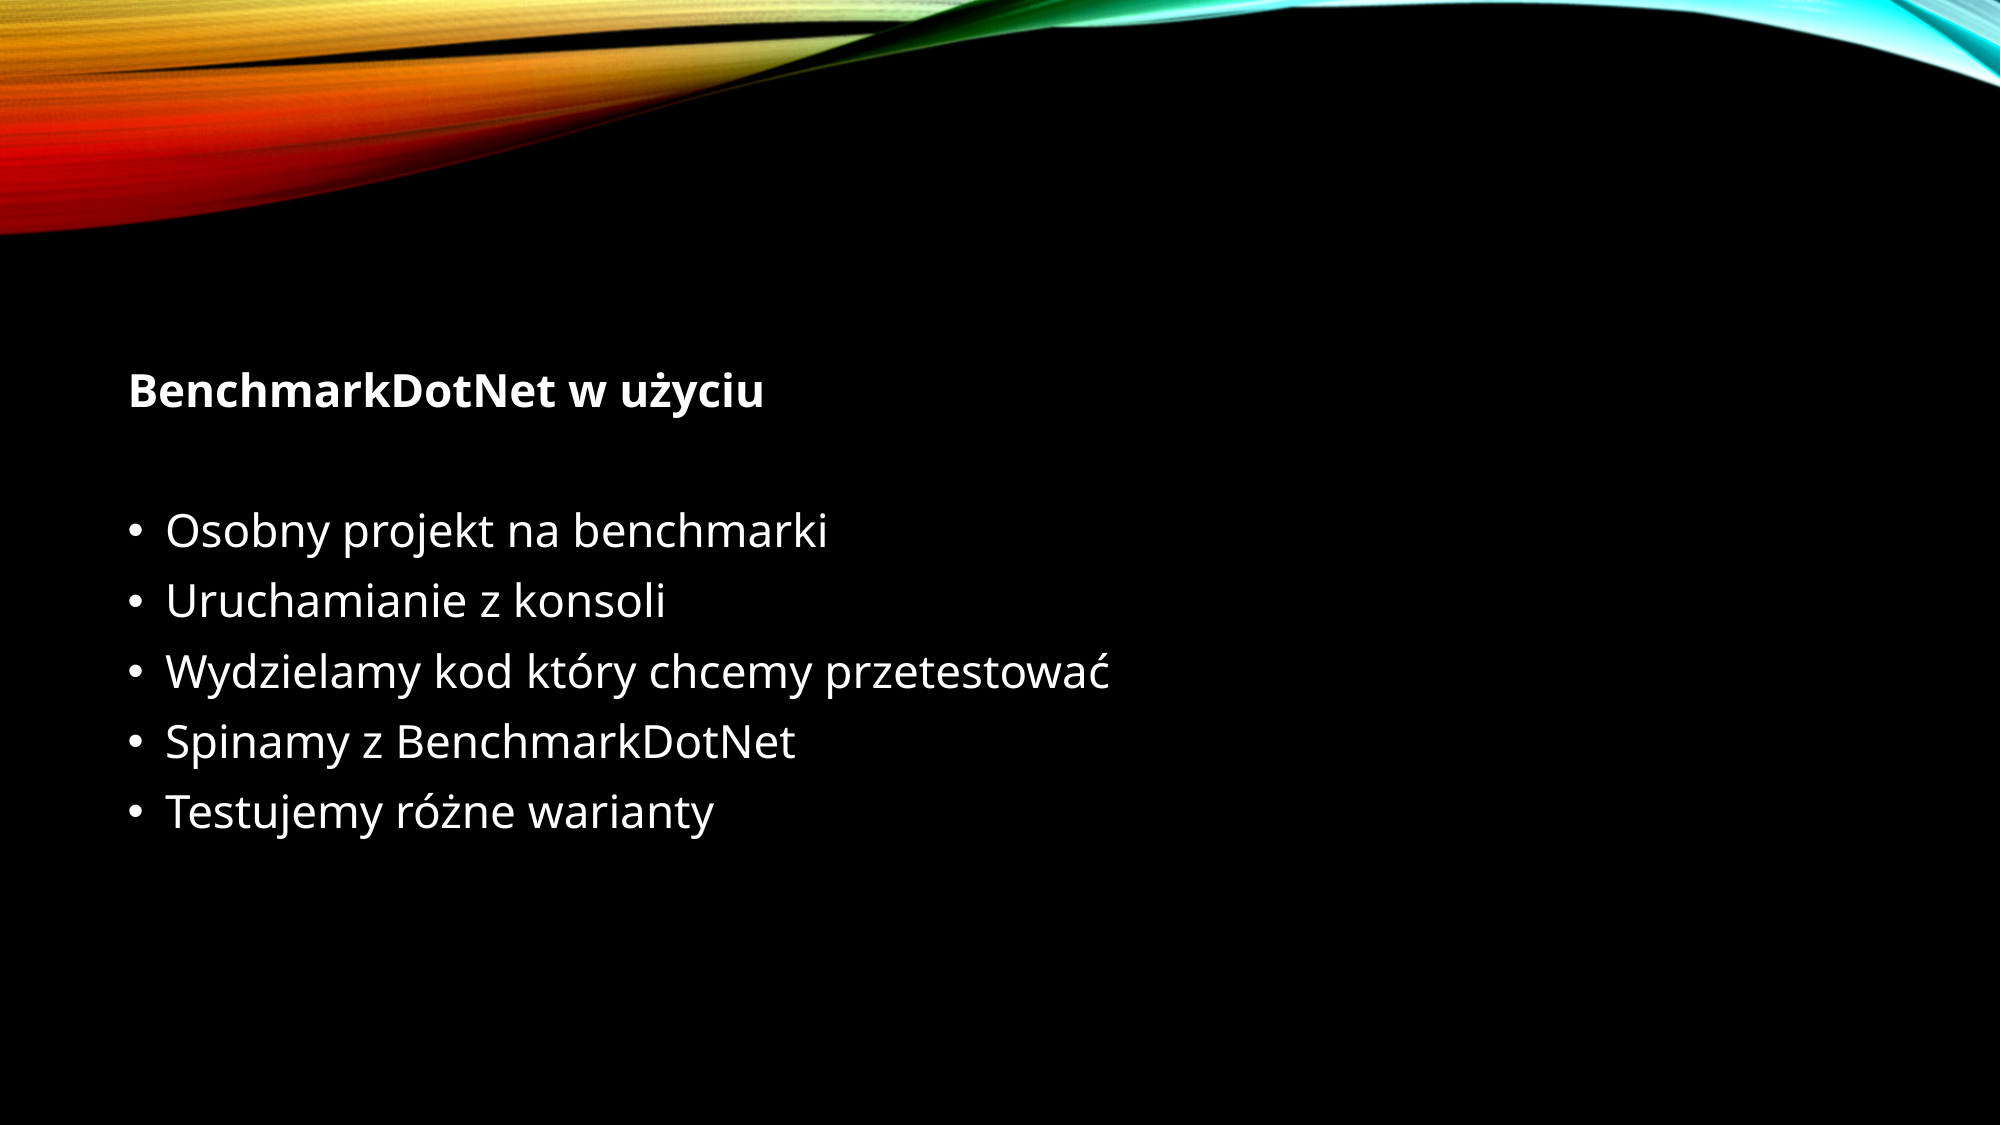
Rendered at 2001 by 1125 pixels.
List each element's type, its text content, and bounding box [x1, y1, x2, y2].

list BenchmarkDotNet w użyciu Osobny projekt na benchmarki Uruchamianie z konsoli Wydzielamy kod który chcemy przetestować Spinamy z BenchmarkDotNet Testujemy różne warianty [112, 360, 1888, 1021]
picture [0, 0, 2000, 237]
